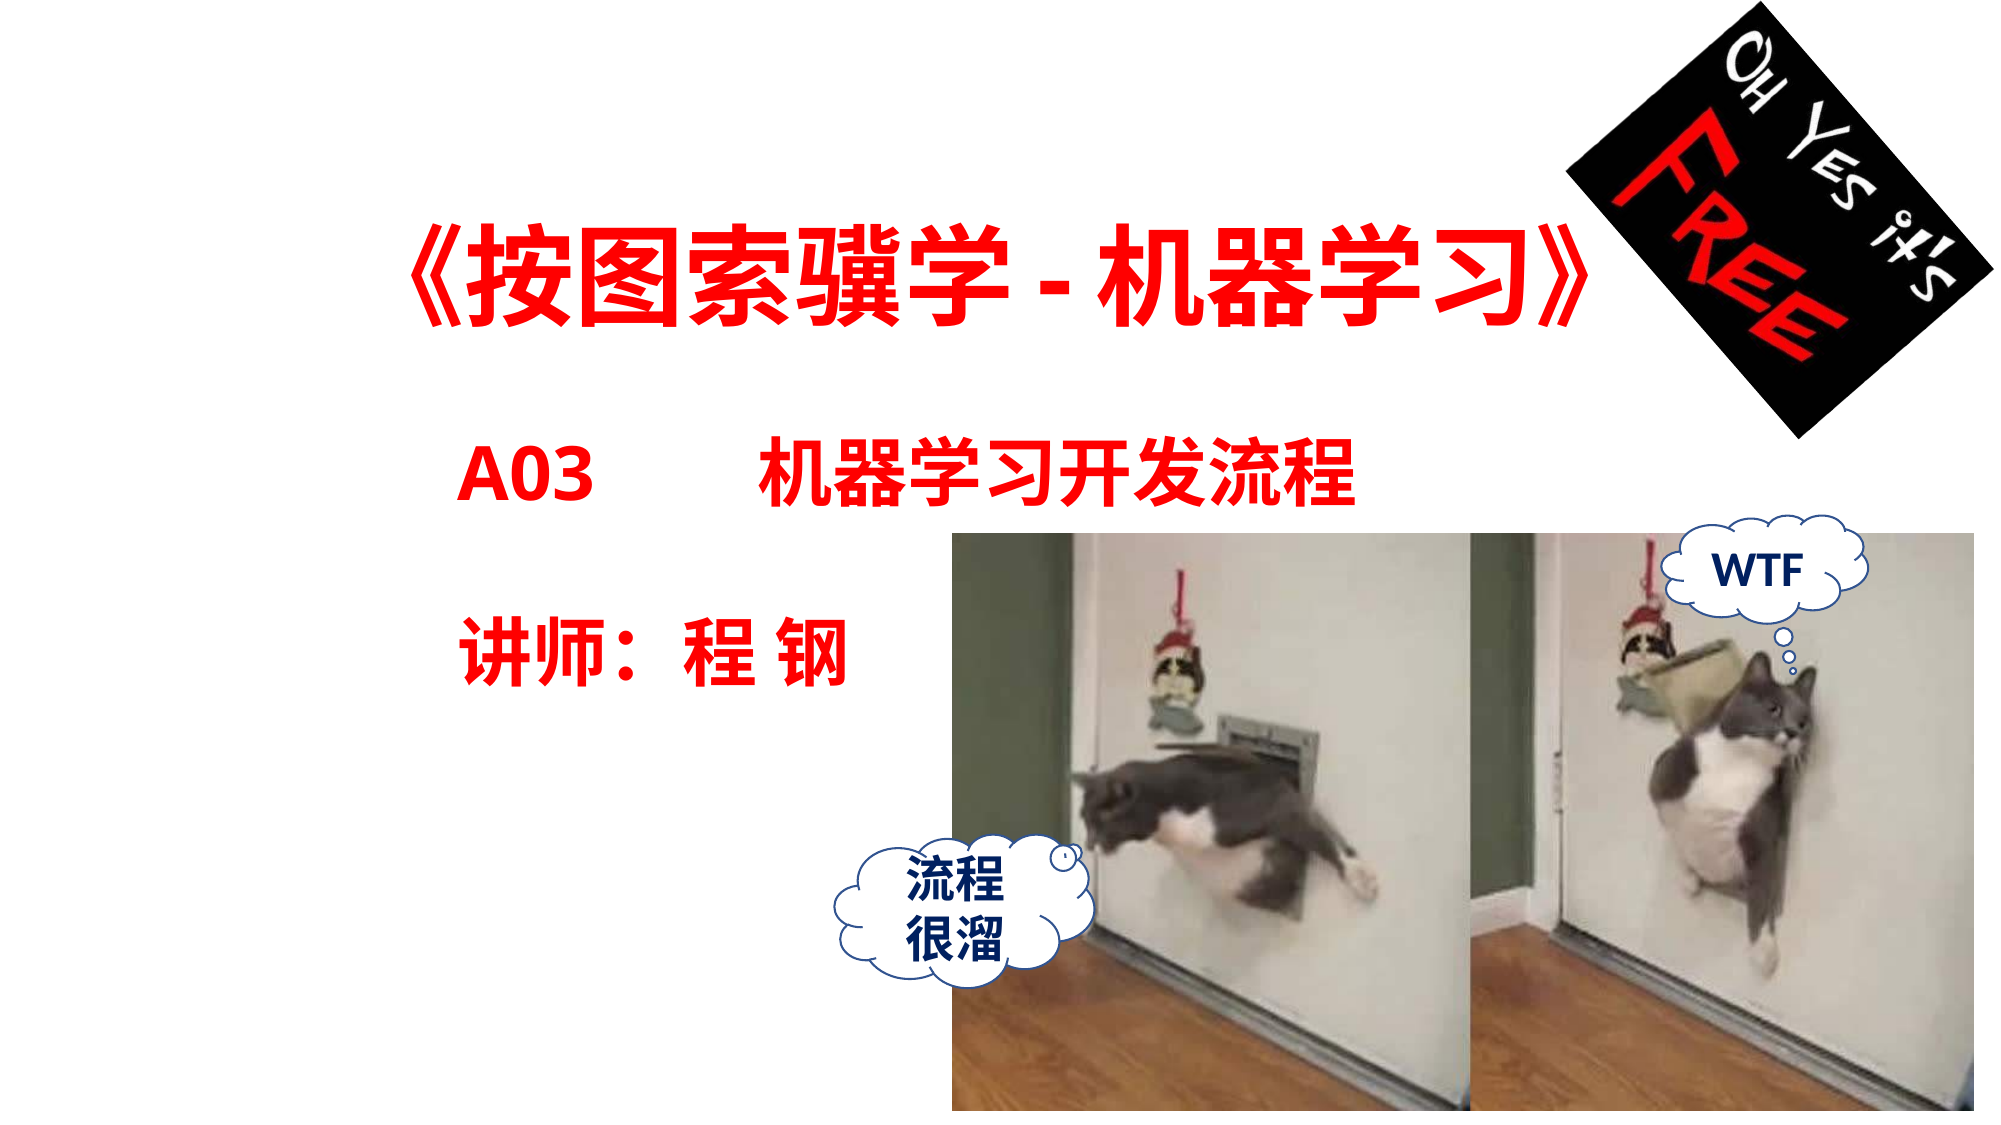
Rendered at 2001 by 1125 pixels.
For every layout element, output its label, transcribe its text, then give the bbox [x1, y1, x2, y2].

text_box WTF [1686, 514, 1857, 533]
title 《按图索骥学-机器学习》 [249, 208, 1750, 600]
picture [952, 533, 1974, 1111]
text_box A03 机器学习开发流程 讲师：程 钢 [443, 600, 952, 704]
picture [1565, 0, 1995, 440]
text_box 流程很溜 [833, 837, 952, 987]
